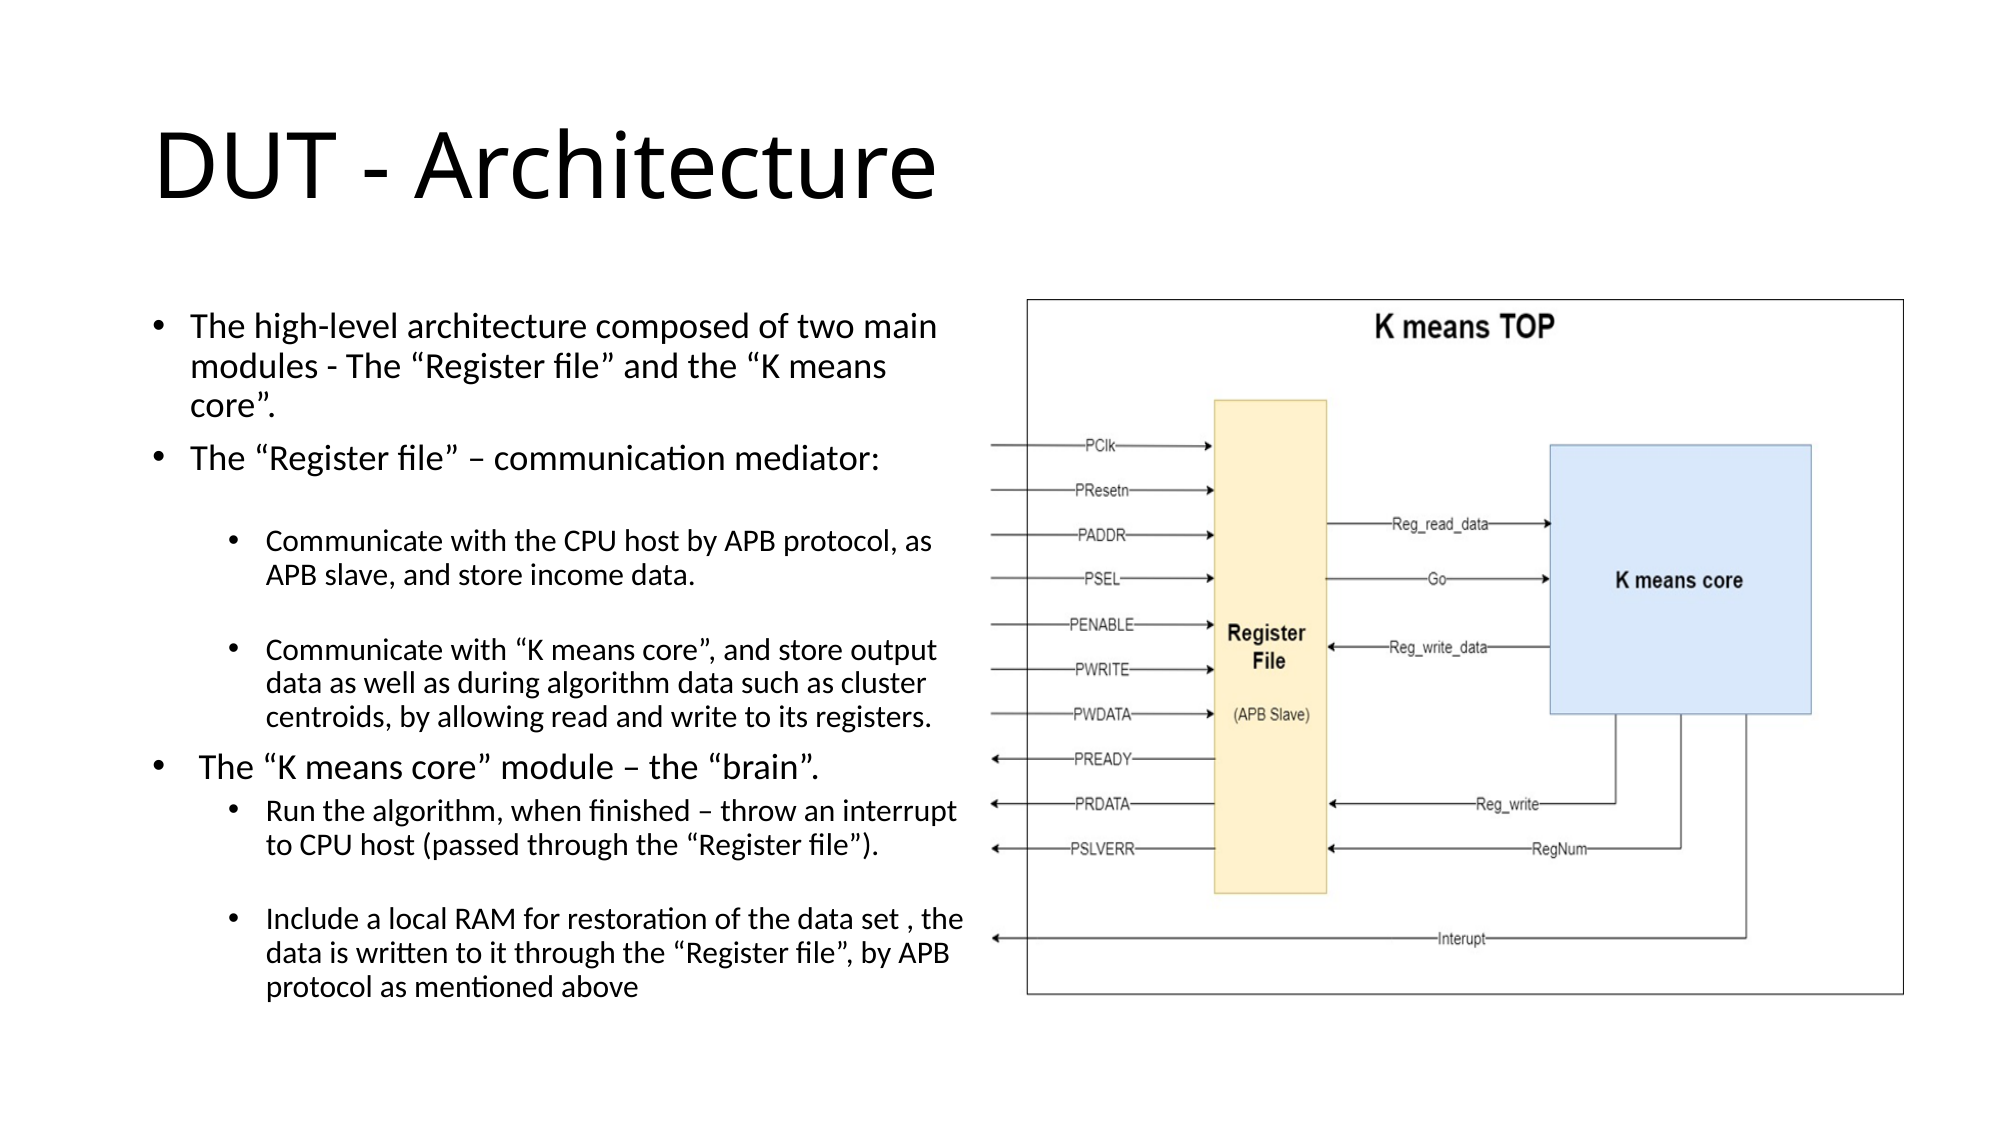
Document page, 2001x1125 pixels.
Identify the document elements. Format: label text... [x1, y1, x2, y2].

picture [983, 299, 1904, 996]
list The high-level architecture composed of two main modules - The “Register file” and the “K means core”. The “Register file” – communication mediator: Communicate with the CPU host by APB protocol, as APB slave, and store income data. Communicate with “K means core”, and store output data as well as during algorithm data such as cluster centroids, by allowing read and write to its registers. The “K means core” module – the “brain”. Run the algorithm, when finished – throw an interrupt to CPU host (passed through the “Register file”). Include a local RAM for restoration of the data set , the data is written to it through the “Register file”, by APB protocol as mentioned above [137, 299, 983, 1014]
title DUT - Architecture [137, 59, 1863, 278]
